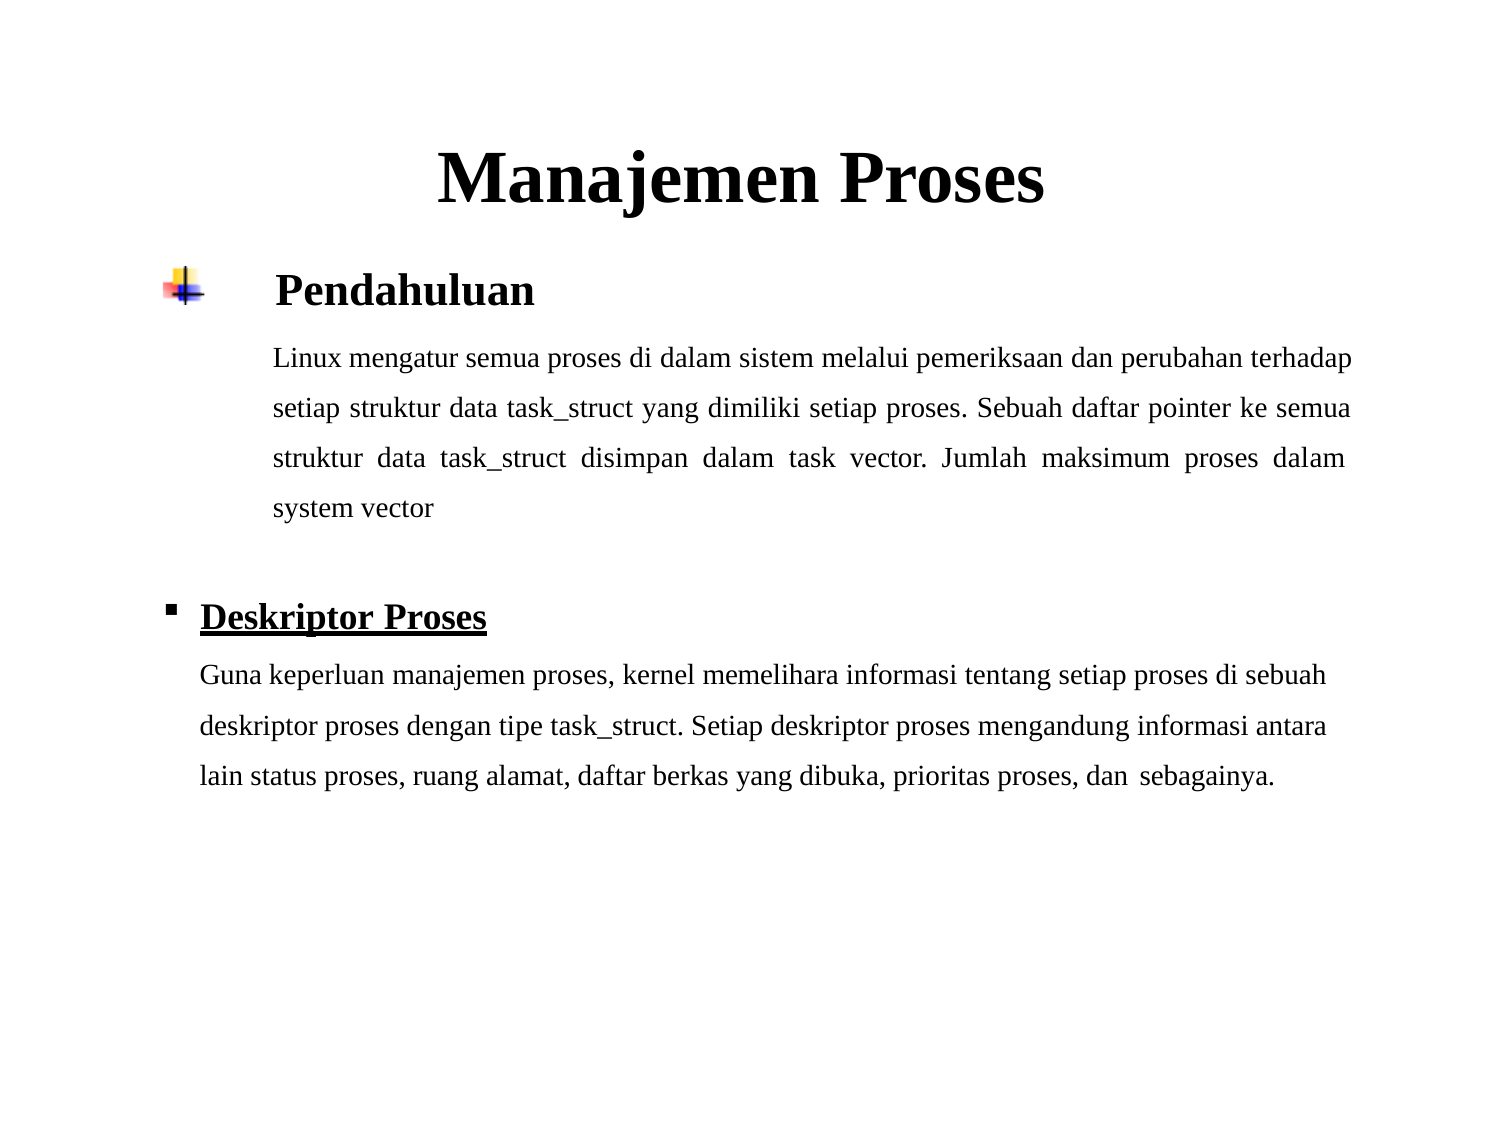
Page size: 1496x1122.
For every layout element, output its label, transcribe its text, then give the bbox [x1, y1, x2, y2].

text_box Pendahuluan Linux mengatur semua proses di dalam sistem melalui pemeriksaan dan perubahan terhadap setiap struktur data task_struct yang dimiliki setiap proses. Sebuah daftar pointer ke semua struktur data task_struct disimpan dalam task vector. Jumlah maksimum proses dalam system vector Deskriptor Proses Guna keperluan manajemen proses, kernel memelihara informasi tentang setiap proses di sebuah deskriptor proses dengan tipe task_struct. Setiap deskriptor proses mengandung informasi antara lain status proses, ruang alamat, daftar berkas yang dibuka, prioritas proses, dan sebagainya. [160, 257, 1361, 792]
title Manajemen Proses [435, 125, 1050, 257]
